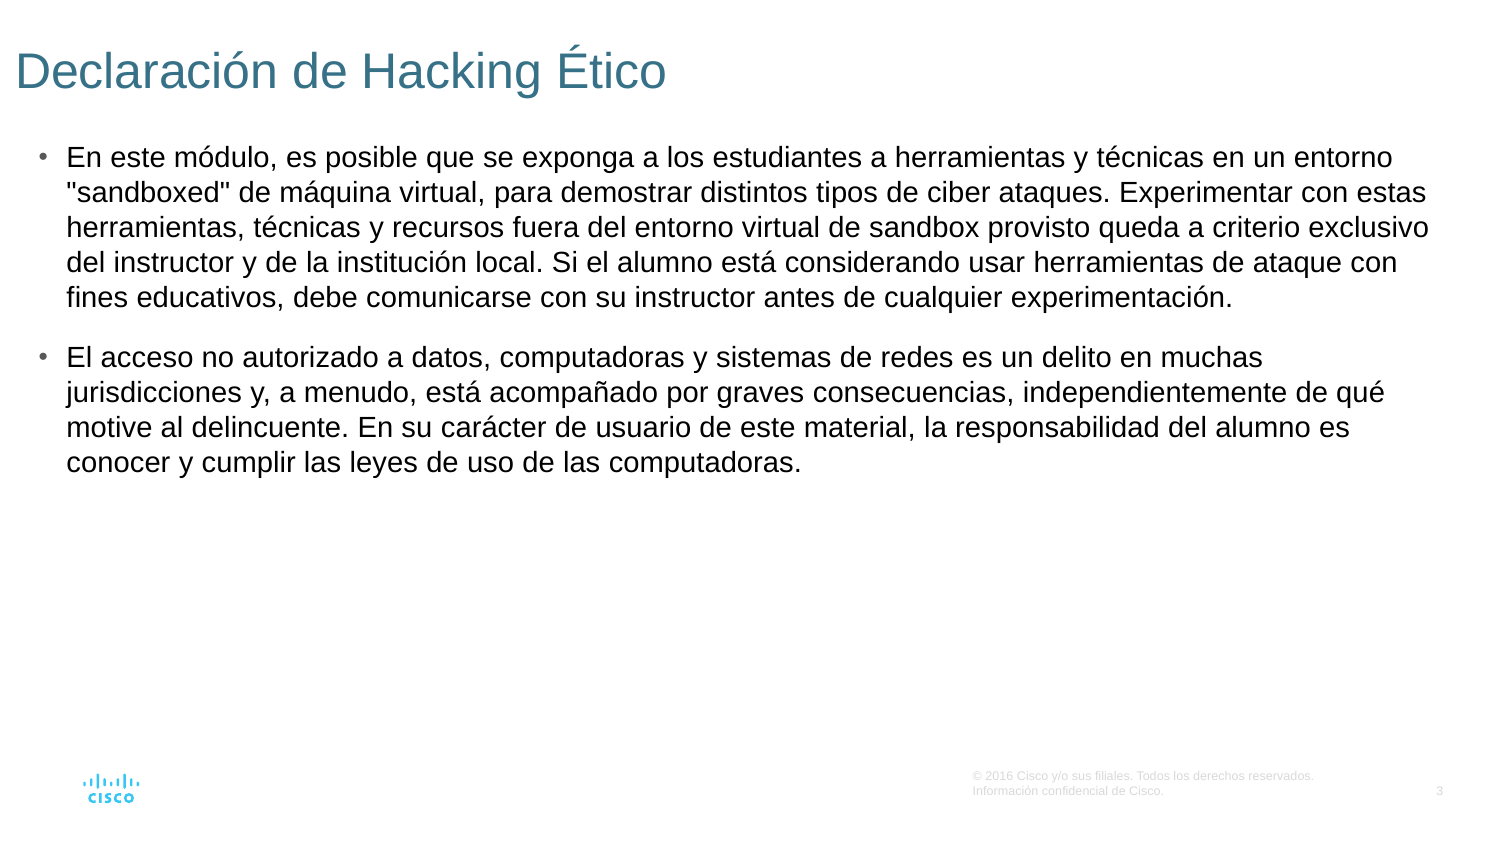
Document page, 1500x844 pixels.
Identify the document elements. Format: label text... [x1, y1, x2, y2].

list En este módulo, es posible que se exponga a los estudiantes a herramientas y técnicas en un entorno "sandboxed" de máquina virtual, para demostrar distintos tipos de ciber ataques. Experimentar con estas herramientas, técnicas y recursos fuera del entorno virtual de sandbox provisto queda a criterio exclusivo del instructor y de la institución local. Si el alumno está considerando usar herramientas de ataque con fines educativos, debe comunicarse con su instructor antes de cualquier experimentación. El acceso no autorizado a datos, computadoras y sistemas de redes es un delito en muchas jurisdicciones y, a menudo, está acompañado por graves consecuencias, independientemente de qué motive al delincuente. En su carácter de usuario de este material, la responsabilidad del alumno es conocer y cumplir las leyes de uso de las computadoras. [23, 131, 1476, 813]
title Declaración de Hacking Ético [0, 6, 1500, 131]
